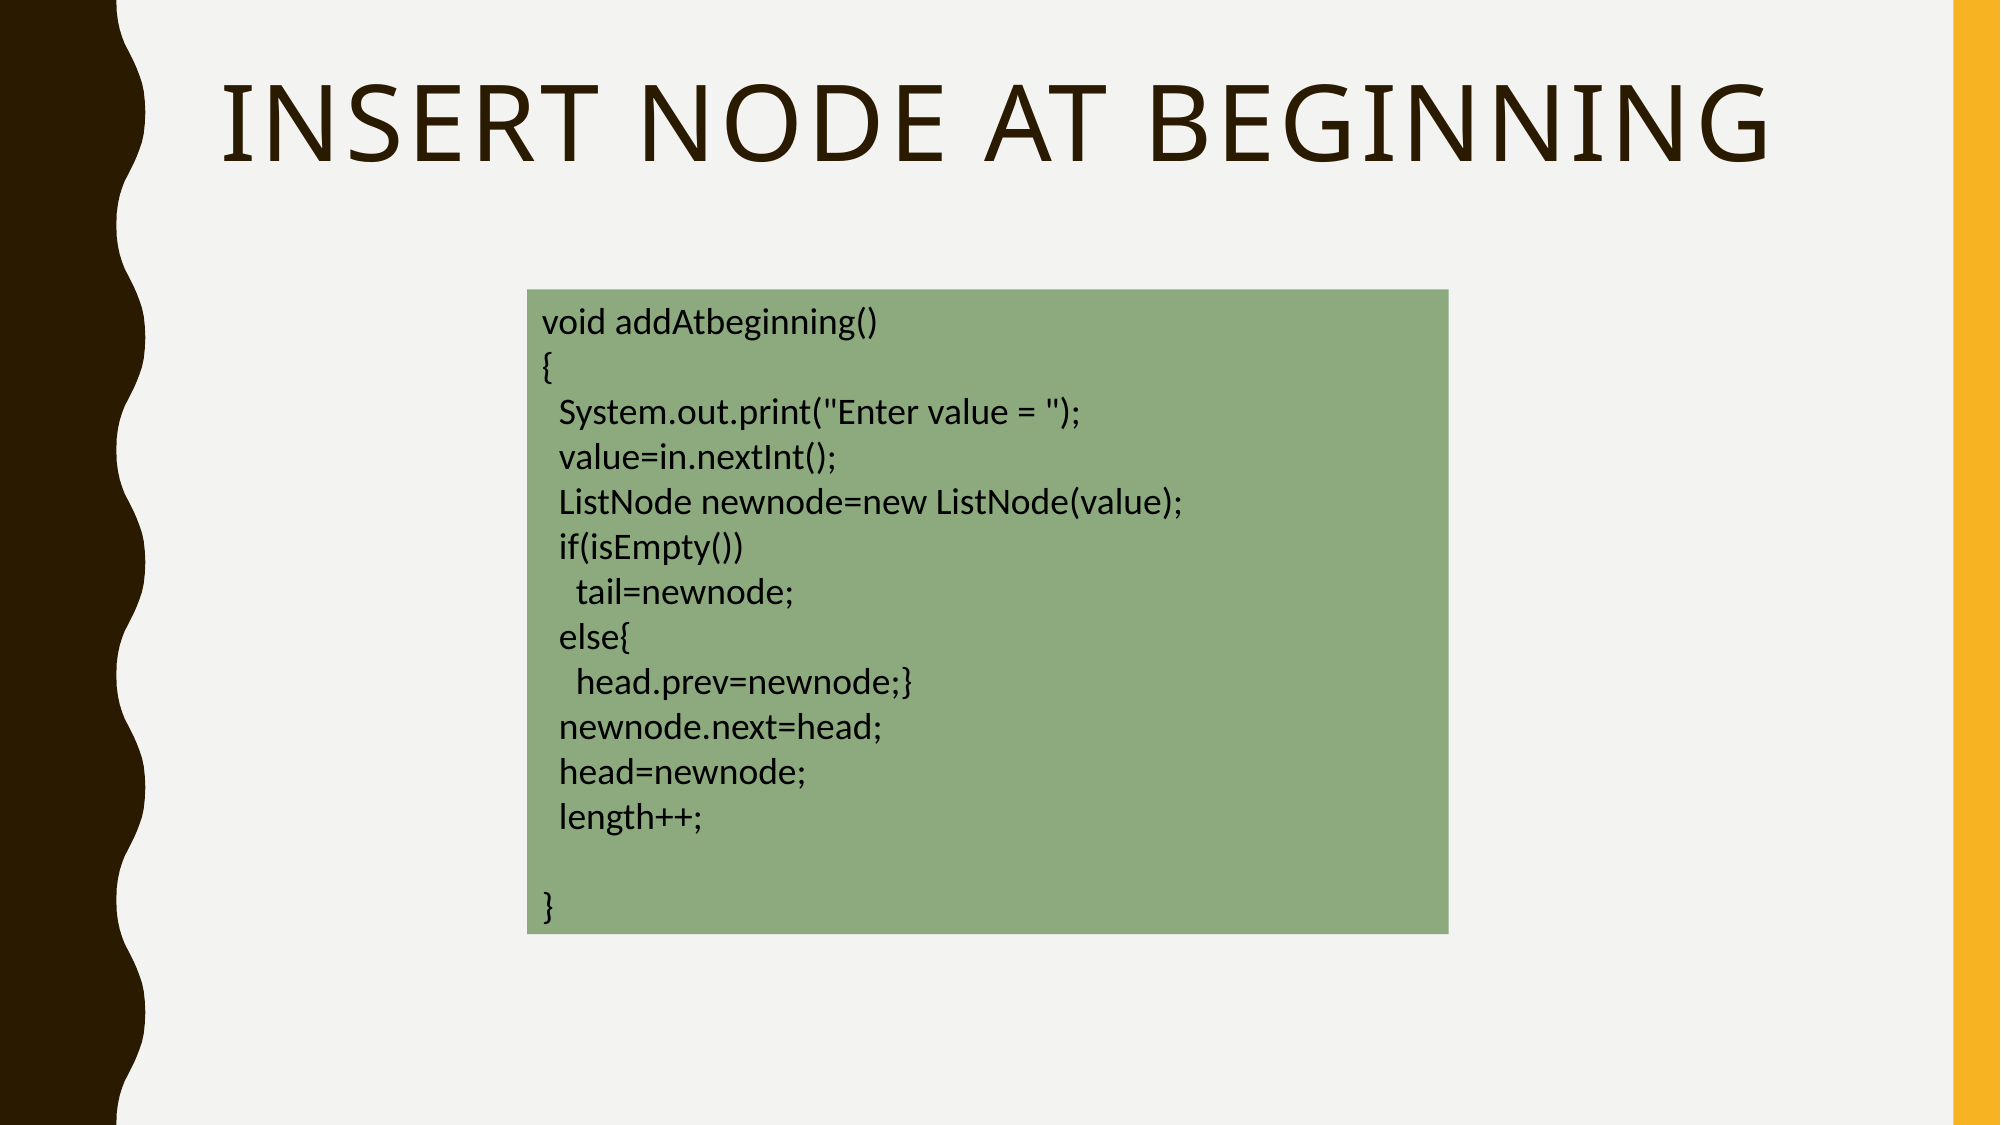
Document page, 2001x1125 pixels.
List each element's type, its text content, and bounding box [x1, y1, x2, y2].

text_box void addAtbeginning() { System.out.print("Enter value = "); value=in.nextInt(); ListNode newnode=new ListNode(value); if(isEmpty()) tail=newnode; else{ head.prev=newnode;} newnode.next=head; head=newnode; length++; } [527, 289, 1449, 935]
title Insert node at beginning [205, 62, 1875, 308]
